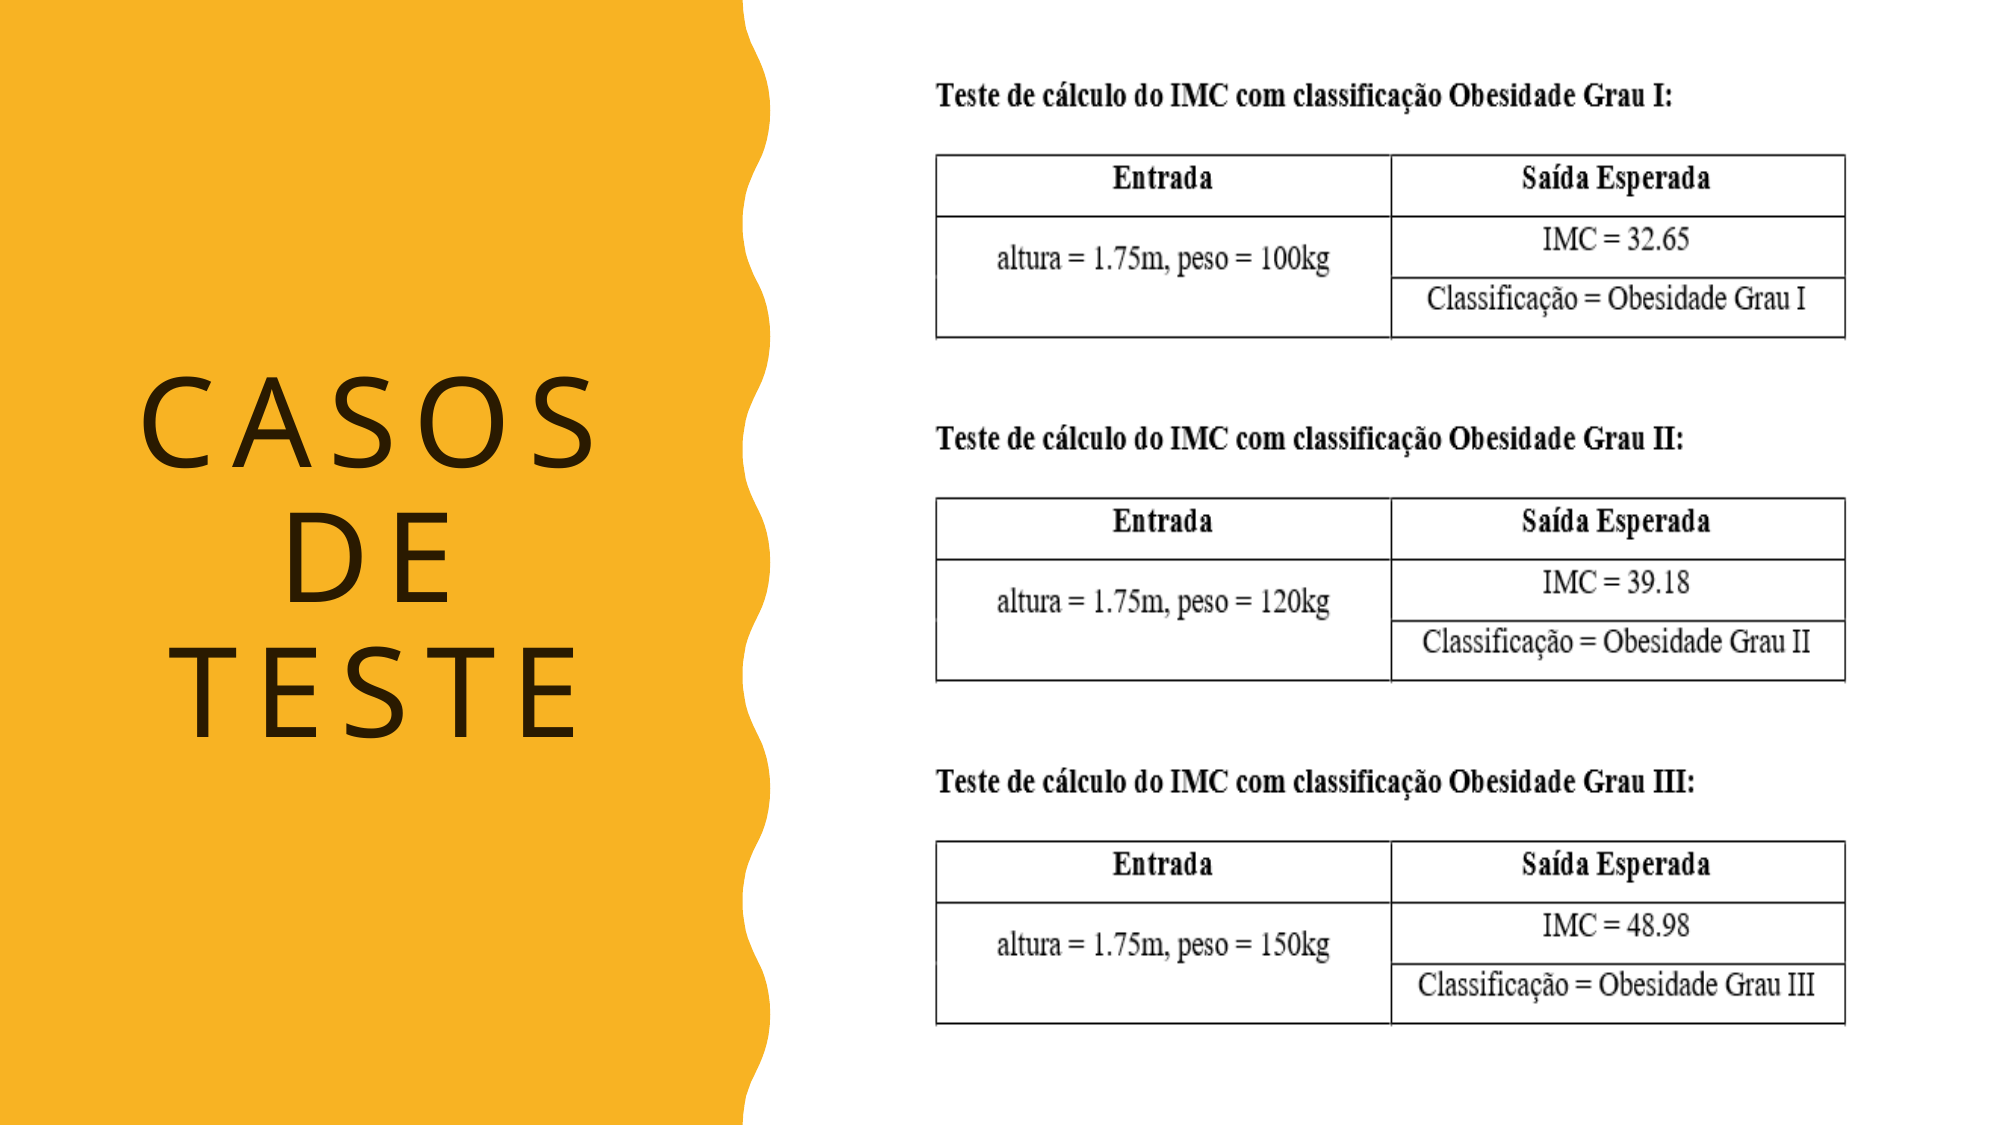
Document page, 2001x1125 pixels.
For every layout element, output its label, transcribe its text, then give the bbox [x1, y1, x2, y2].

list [907, 55, 1887, 1069]
text_box [0, 0, 771, 1125]
text_box [743, 0, 2000, 1125]
title Casos de teste [93, 203, 658, 922]
